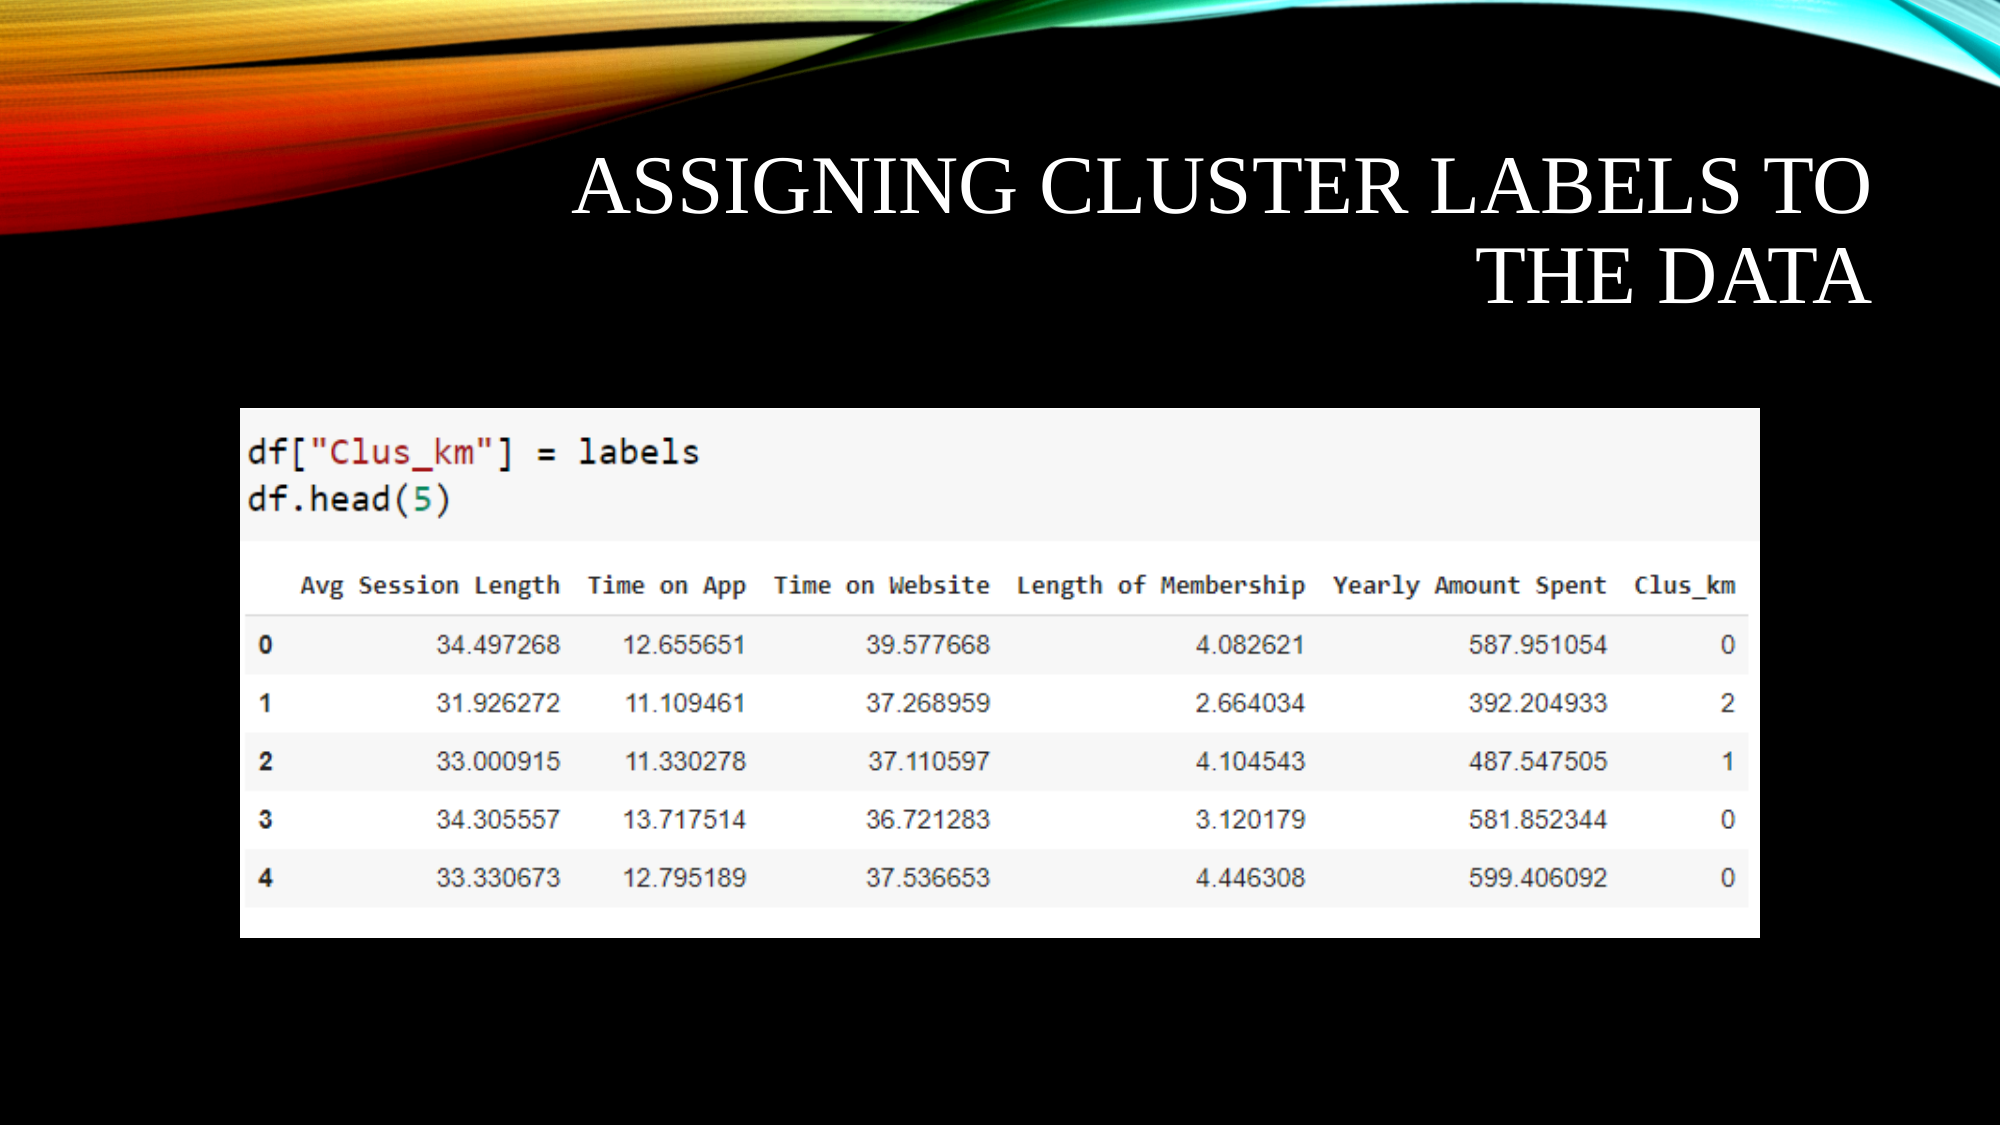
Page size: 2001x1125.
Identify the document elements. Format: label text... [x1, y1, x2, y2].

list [240, 408, 1760, 938]
picture [0, 0, 2000, 237]
title Assigning cluster labels to the data [474, 125, 1888, 338]
